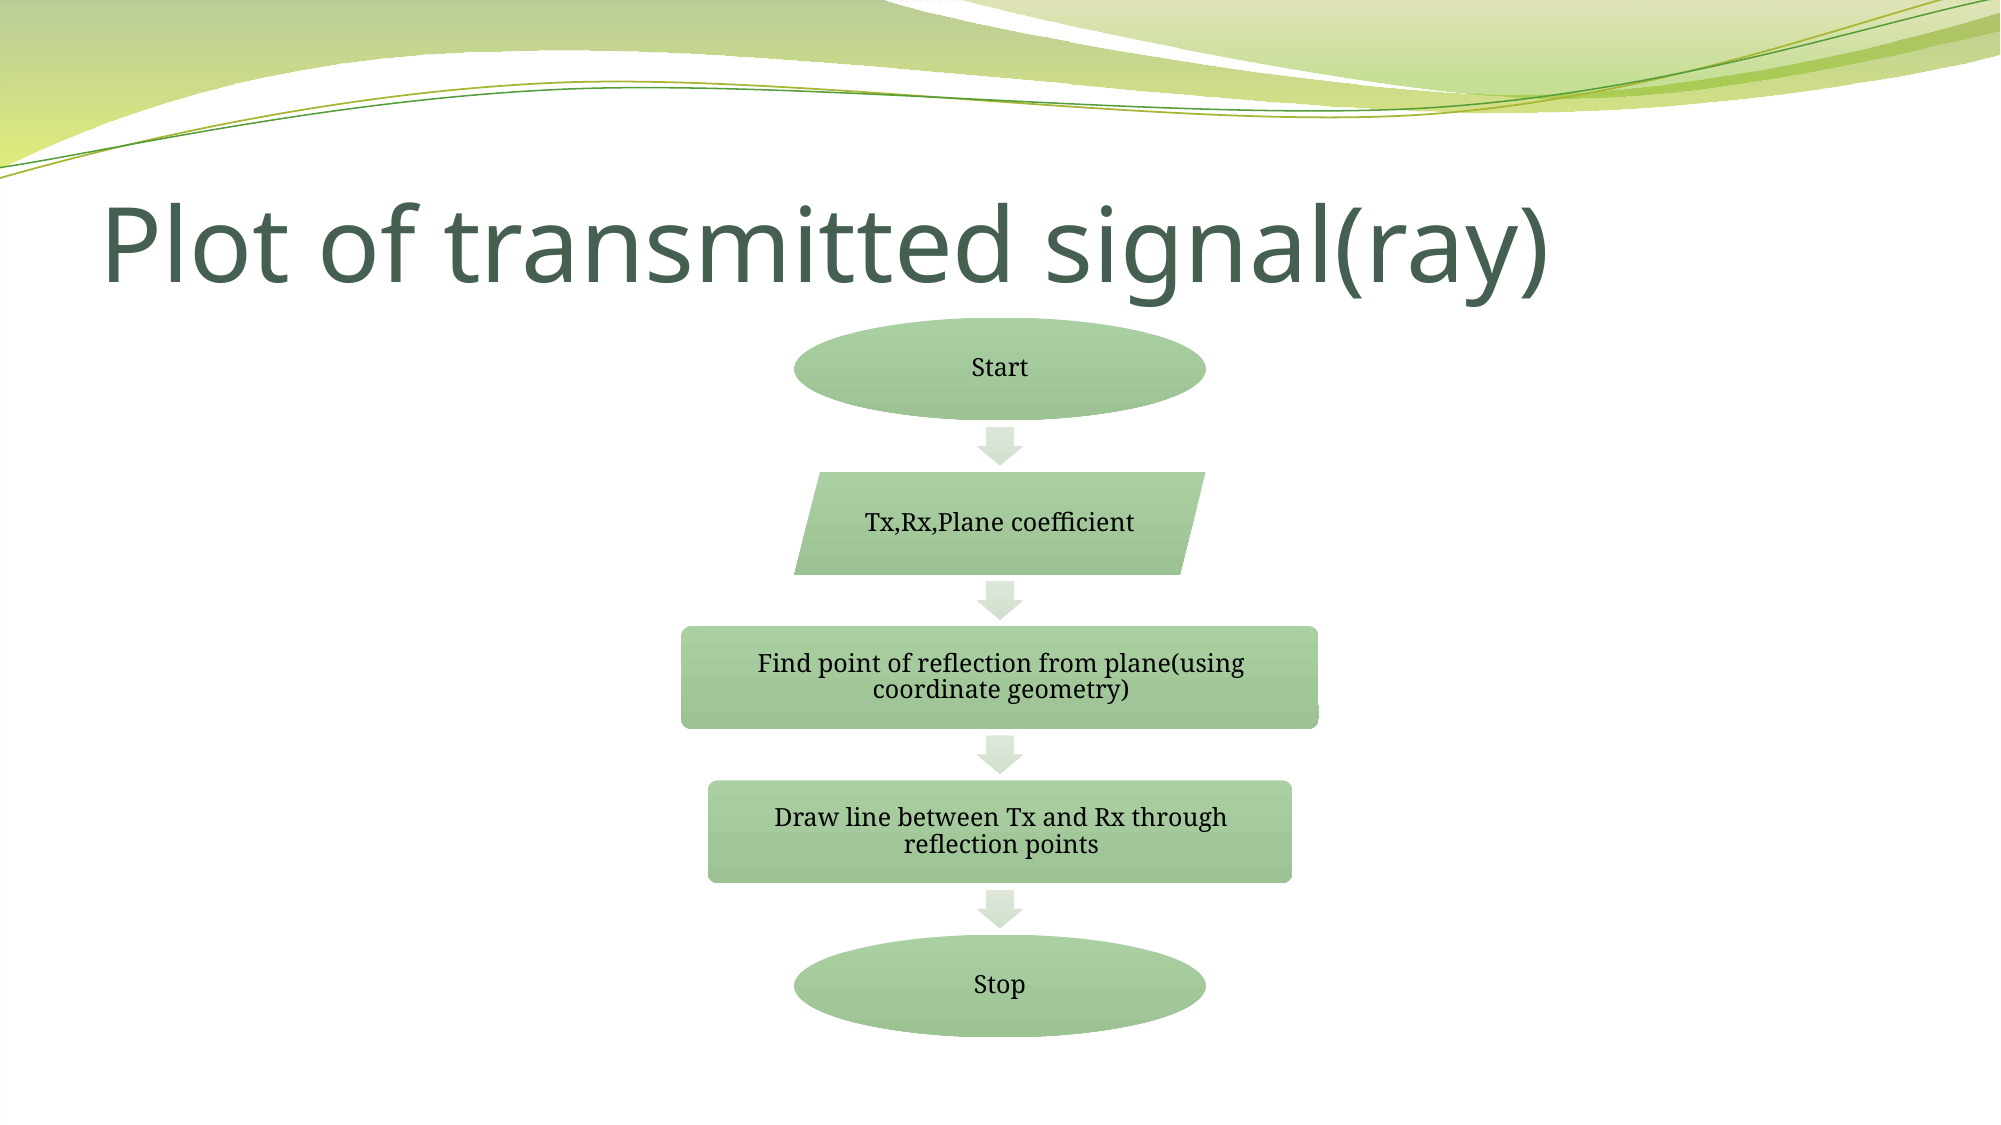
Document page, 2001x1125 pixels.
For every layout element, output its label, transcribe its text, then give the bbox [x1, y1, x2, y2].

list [99, 317, 1900, 1038]
title Plot of transmitted signal(ray) [99, 115, 1900, 303]
